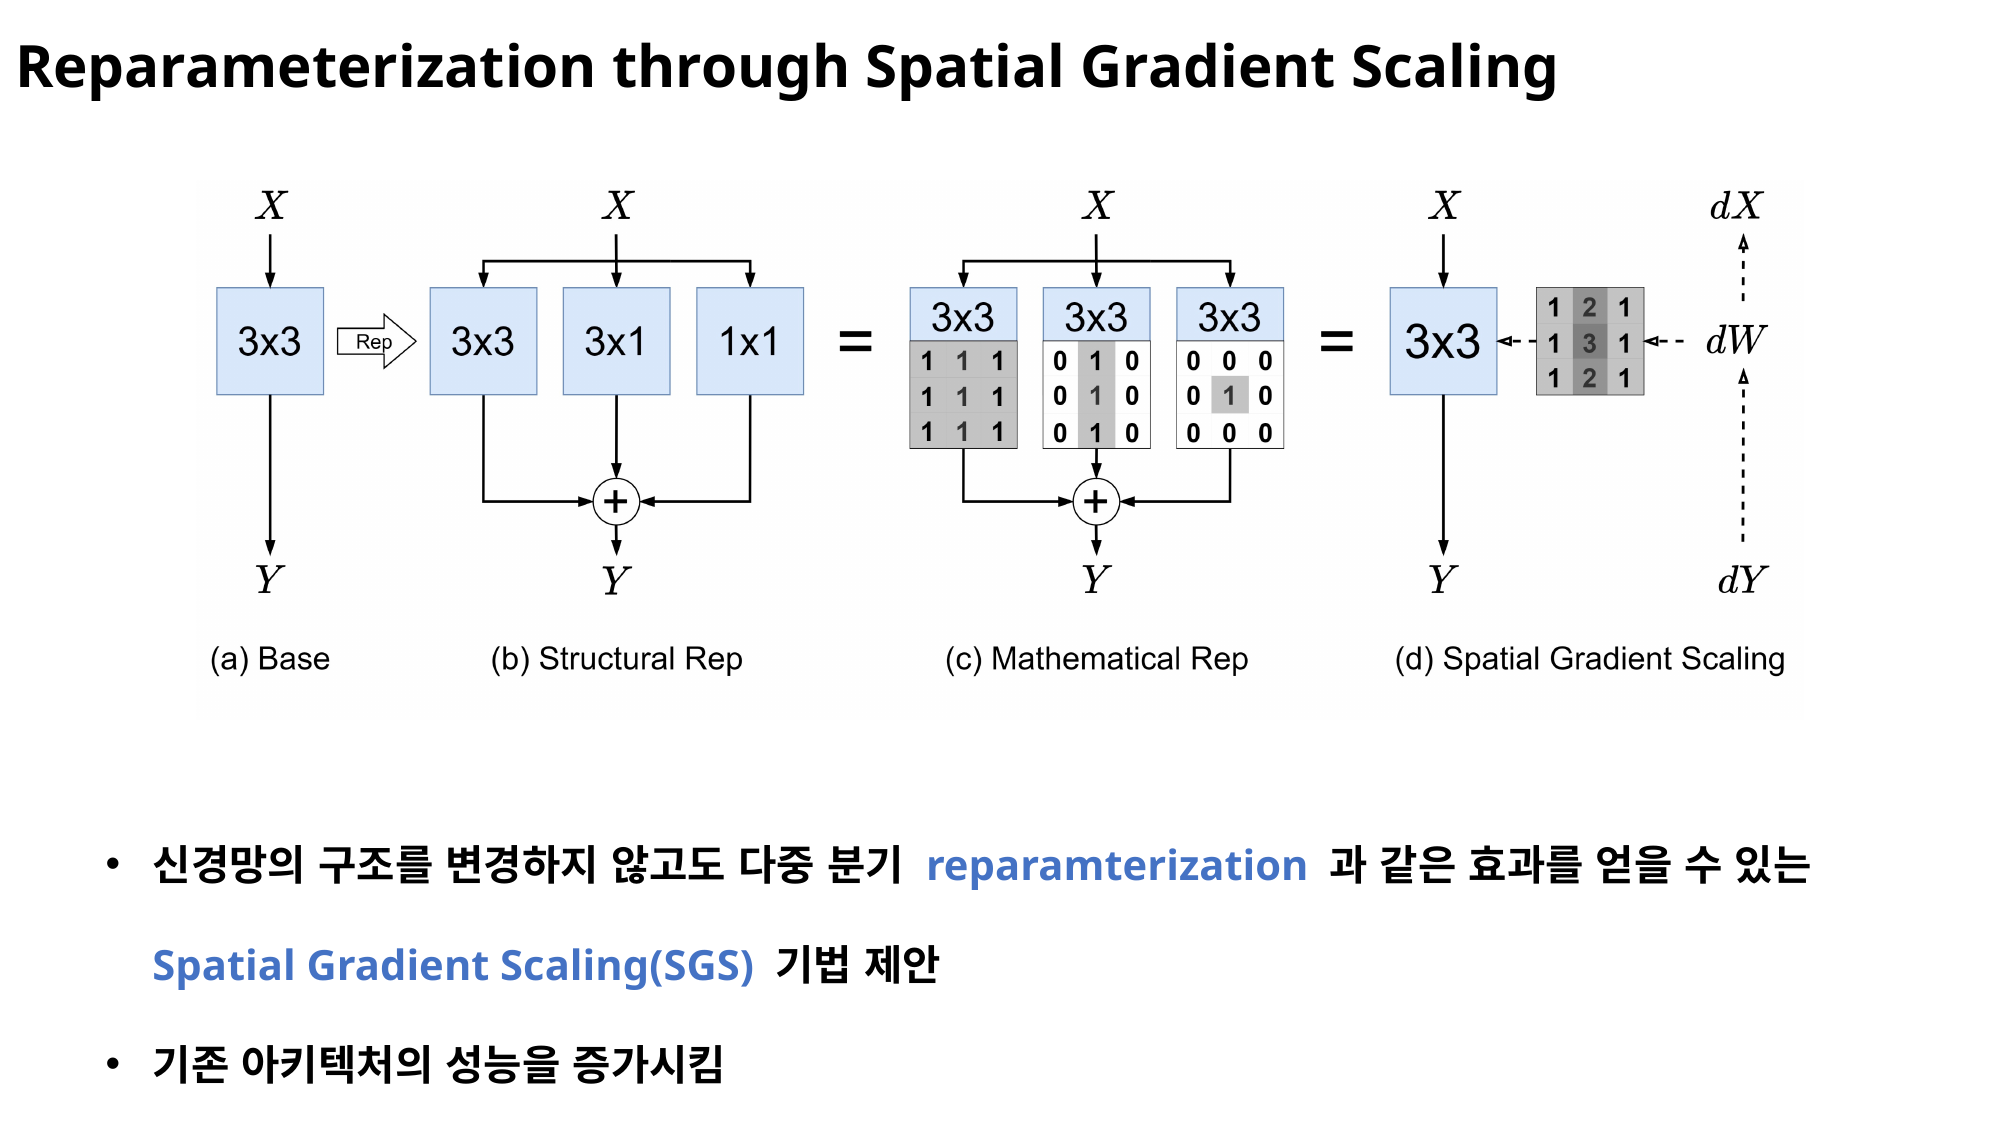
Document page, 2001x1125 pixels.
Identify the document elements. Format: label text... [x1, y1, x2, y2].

text_box 신경망의 구조를 변경하지 않고도 다중 분기 reparamterization 과 같은 효과를 얻을 수 있는 Spatial Gradient Scaling(SGS) 기법 제안 기존 아키텍처의 성능을 증가시킴 [90, 781, 1909, 1096]
title Reparameterization through Spatial Gradient Scaling [0, 19, 2000, 119]
picture [196, 180, 1804, 720]
